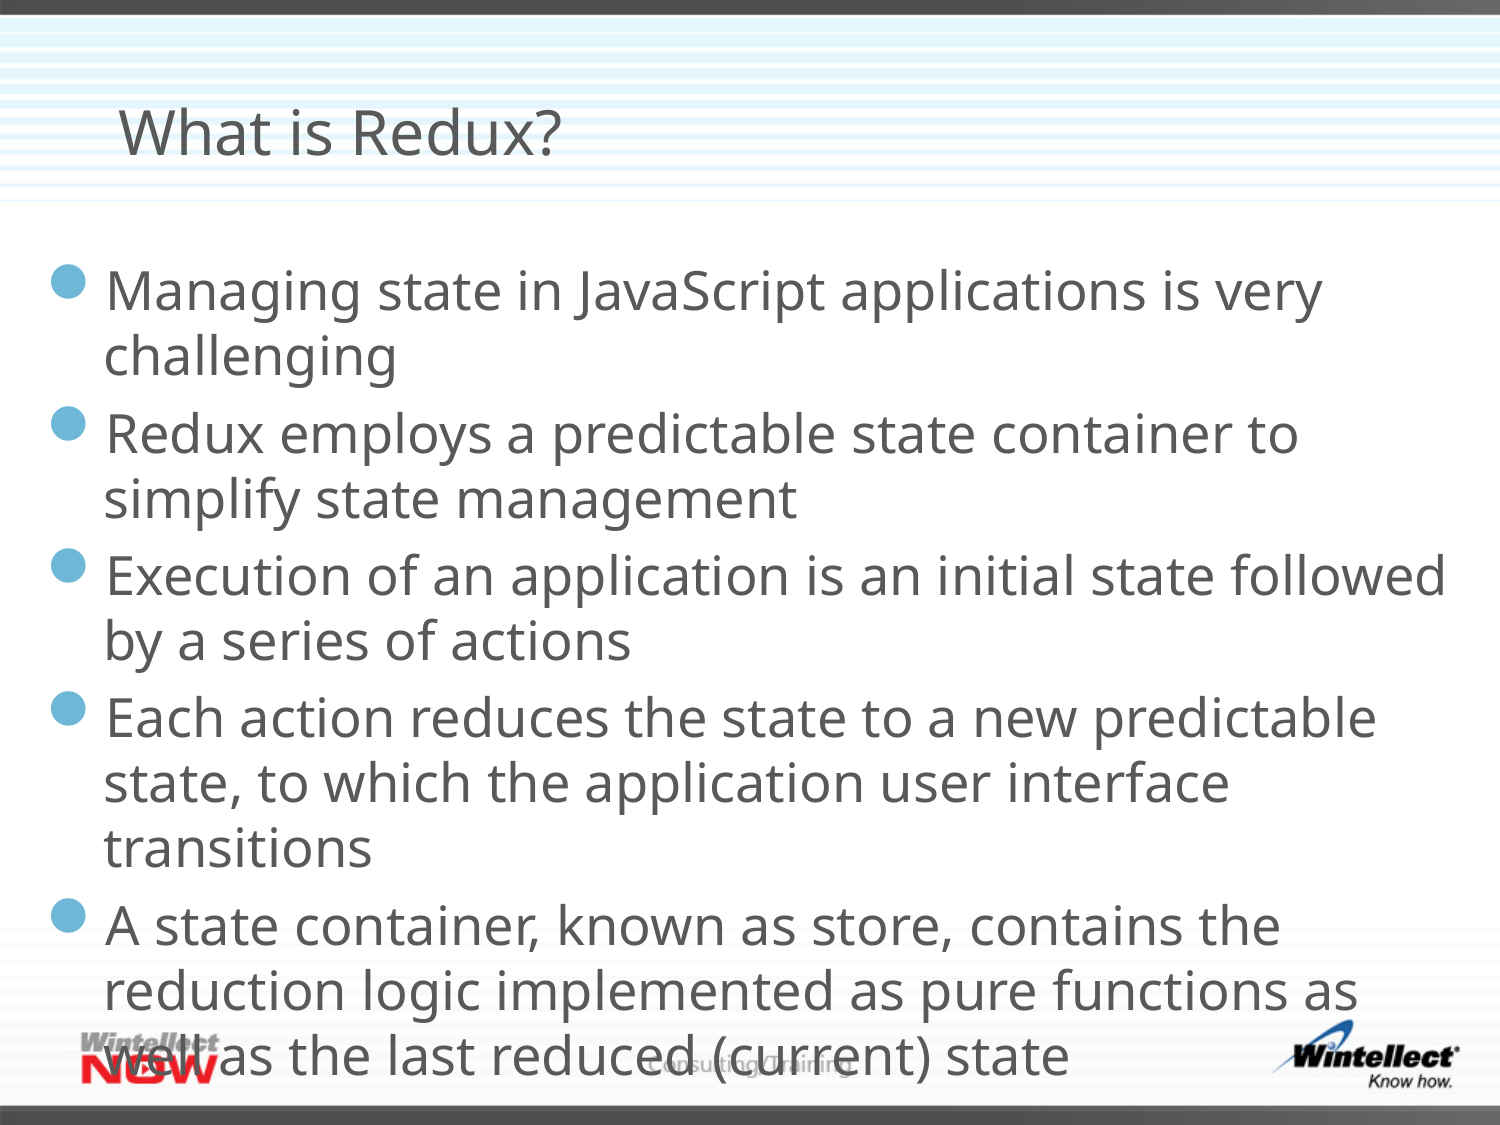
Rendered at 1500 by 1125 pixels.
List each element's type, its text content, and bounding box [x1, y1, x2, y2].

picture [0, 0, 1500, 1125]
title What is Redux? [103, 59, 1397, 200]
list Managing state in JavaScript applications is very challenging Redux employs a predictable state container to simplify state management Execution of an application is an initial state followed by a series of actions Each action reduces the state to a new predictable state, to which the application user interface transitions A state container, known as store, contains the reduction logic implemented as pure functions as well as the last reduced (current) state [31, 249, 1469, 975]
